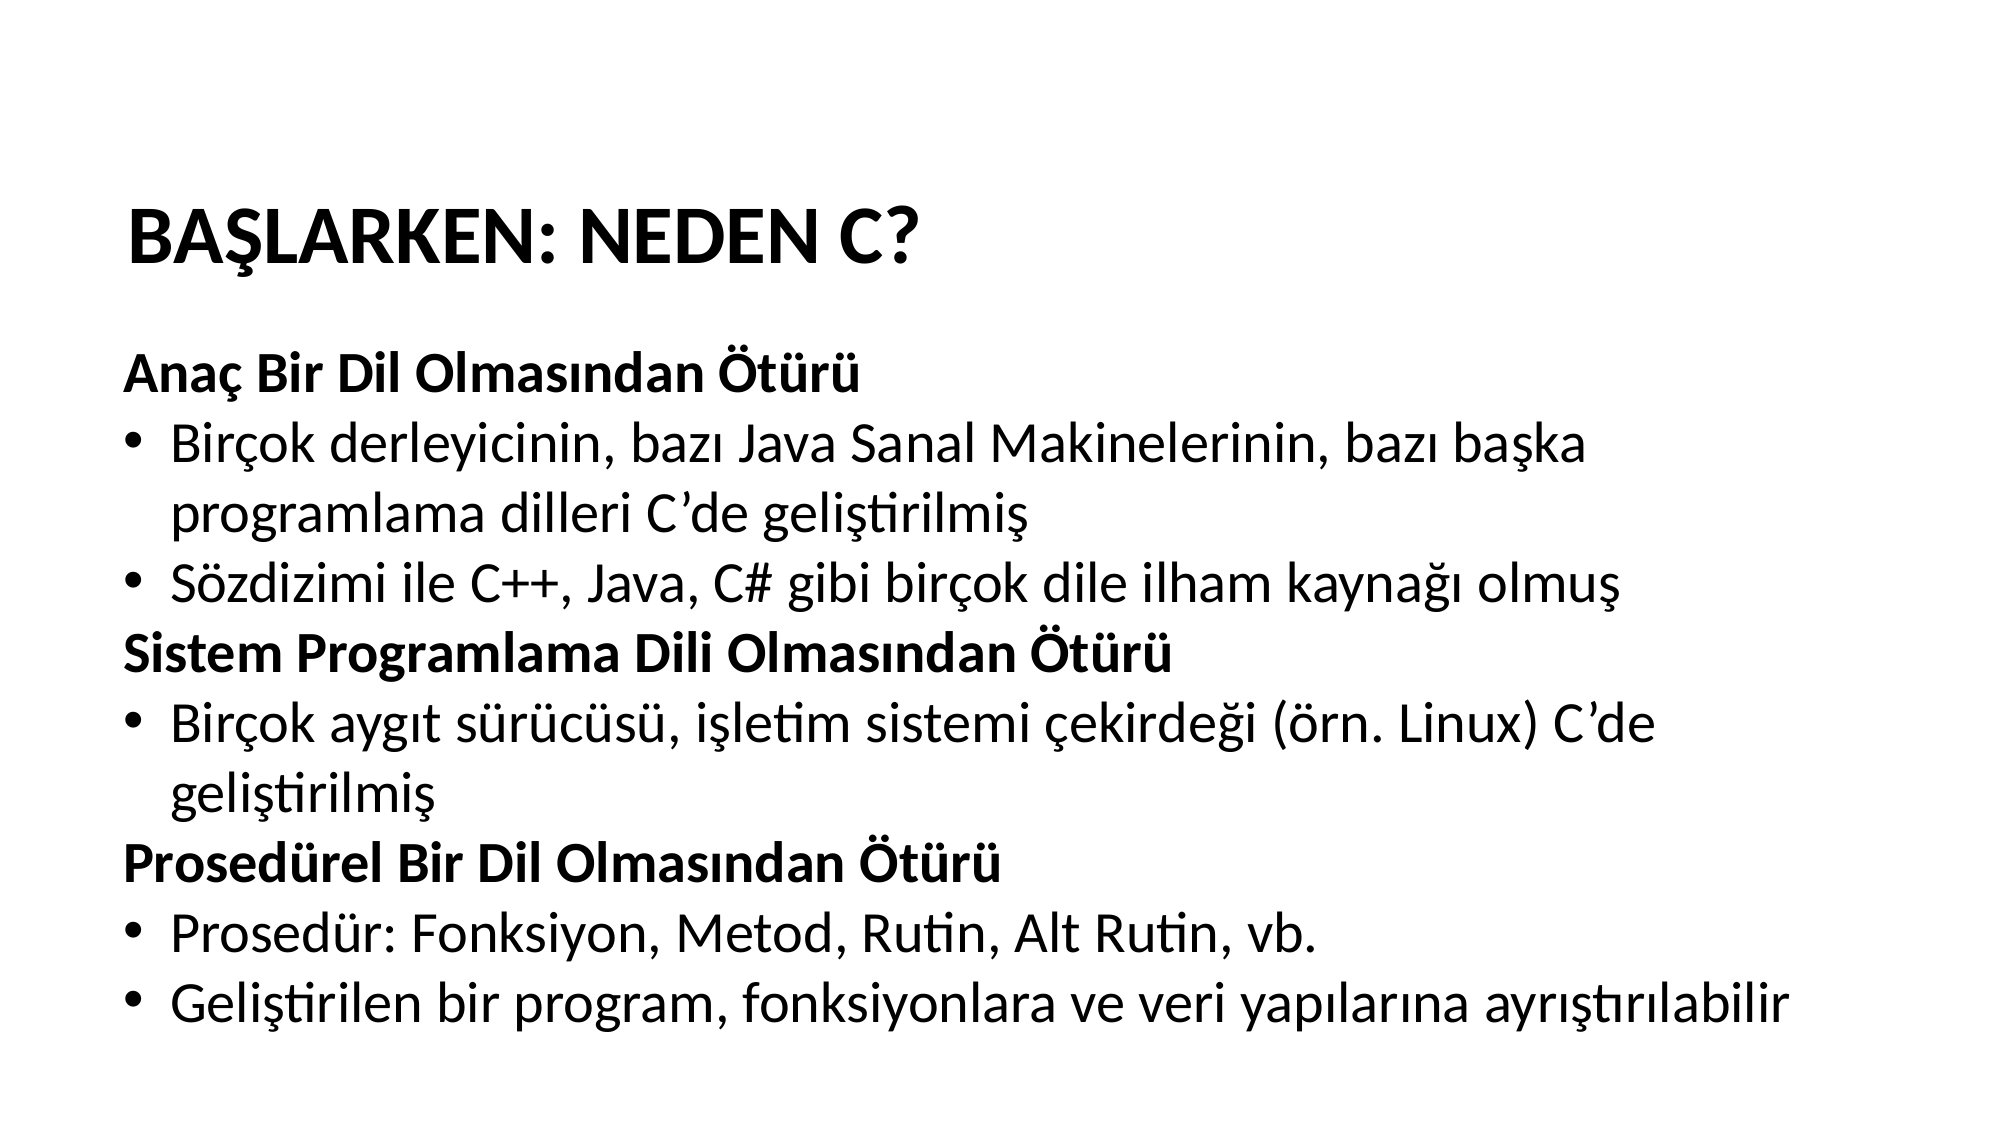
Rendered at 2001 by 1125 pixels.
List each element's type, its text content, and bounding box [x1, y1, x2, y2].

text_box BAŞLARKEN: NEDEN C? [113, 172, 938, 288]
text_box Anaç Bir Dil Olmasından Ötürü Birçok derleyicinin, bazı Java Sanal Makinelerinin, bazı başka programlama dilleri C’de geliştirilmiş Sözdizimi ile C++, Java, C# gibi birçok dile ilham kaynağı olmuş Sistem Programlama Dili Olmasından Ötürü Birçok aygıt sürücüsü, işletim sistemi çekirdeği (örn. Linux) C’de geliştirilmiş Prosedürel Bir Dil Olmasından Ötürü Prosedür: Fonksiyon, Metod, Rutin, Alt Rutin, vb. Geliştirilen bir program, fonksiyonlara ve veri yapılarına ayrıştırılabilir [108, 326, 1932, 1042]
